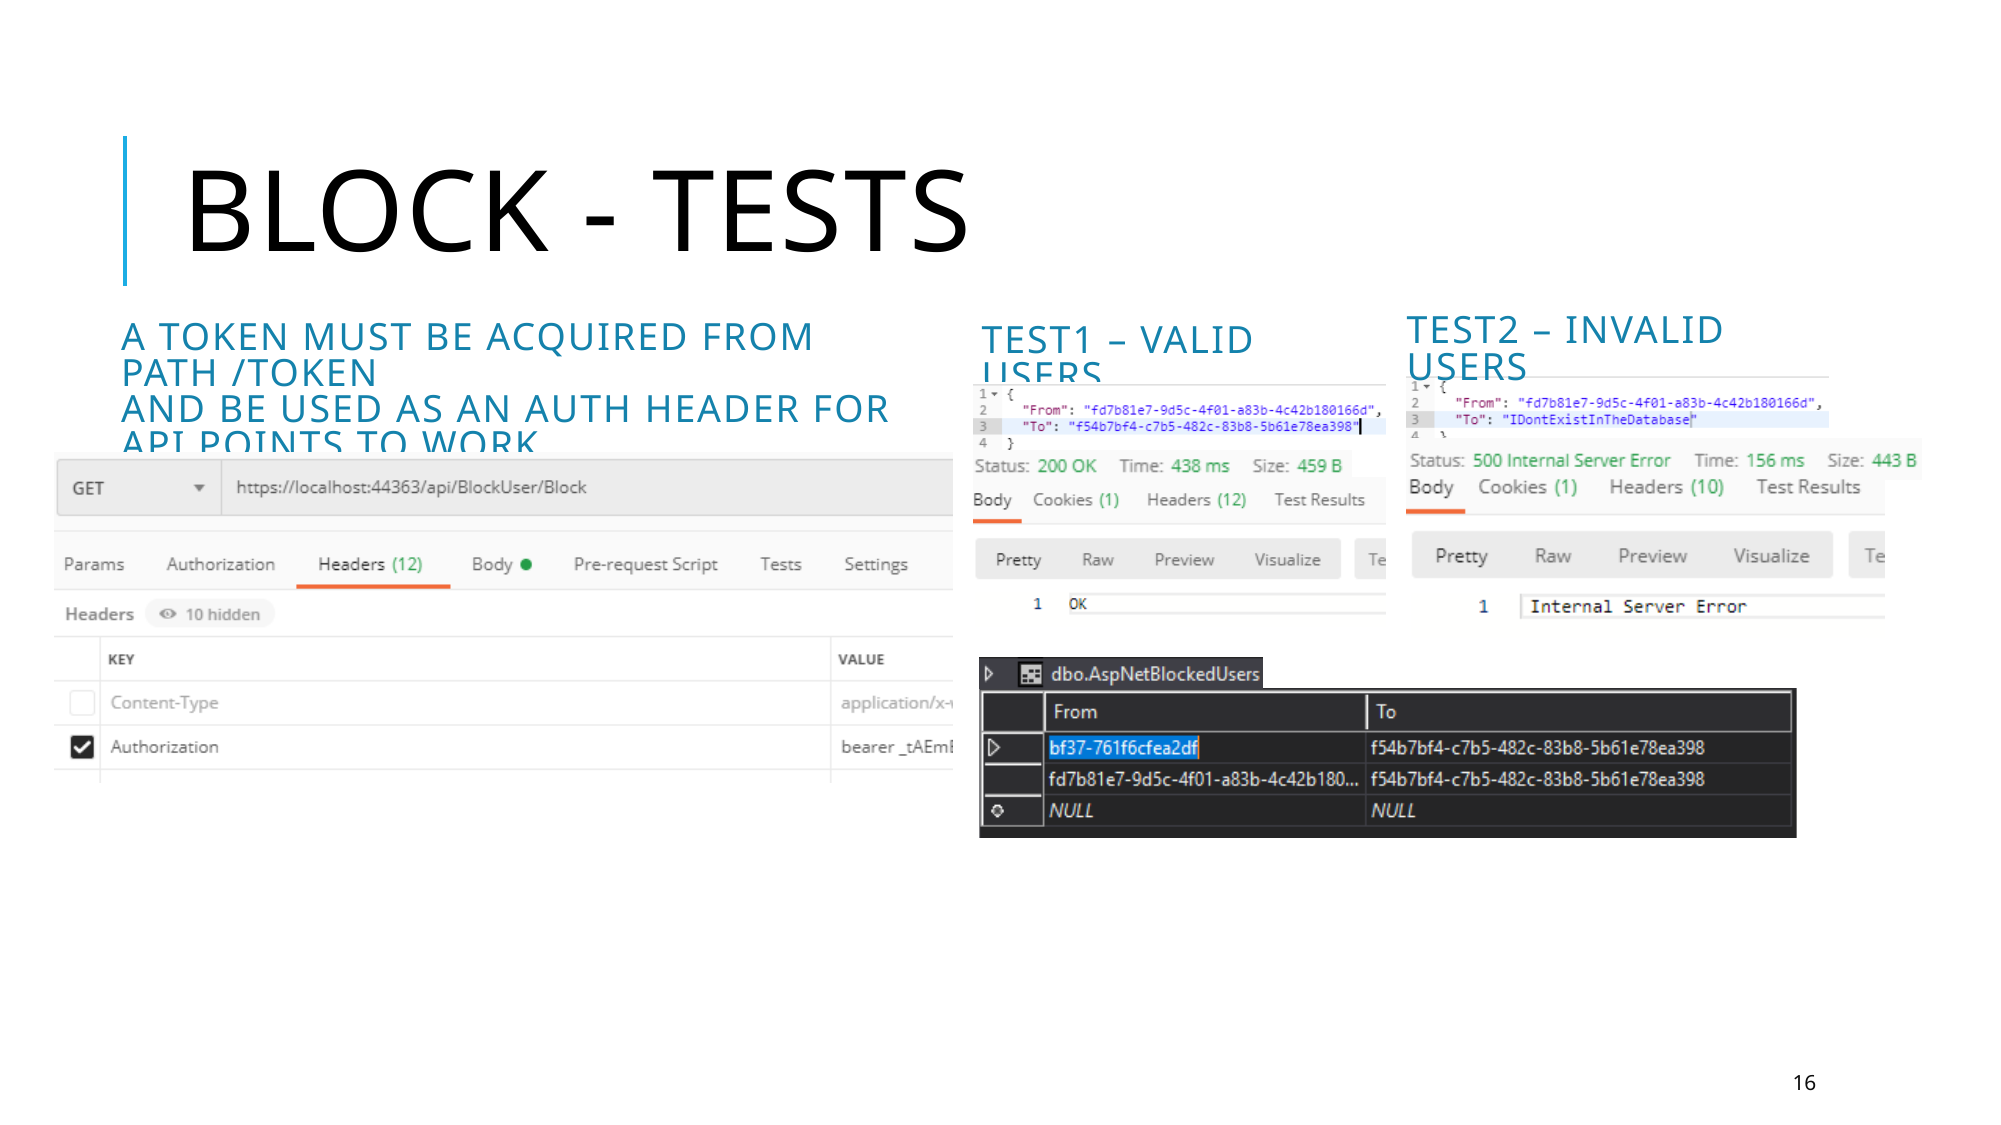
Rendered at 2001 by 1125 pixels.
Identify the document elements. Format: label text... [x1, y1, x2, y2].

text_box Test1 – Valıd Users [966, 237, 1294, 388]
slide_number 16 [1777, 1061, 1938, 1107]
text_box Test2 – INValıd Users [1391, 228, 1804, 475]
title Block - TESTS [168, 96, 1763, 342]
picture [54, 452, 953, 784]
picture [972, 381, 1386, 627]
picture [979, 657, 1797, 838]
picture [1406, 372, 1923, 638]
text_box A token must be acquıred from PATH /token and be used as an auth header for apı poınts to work [106, 270, 914, 447]
